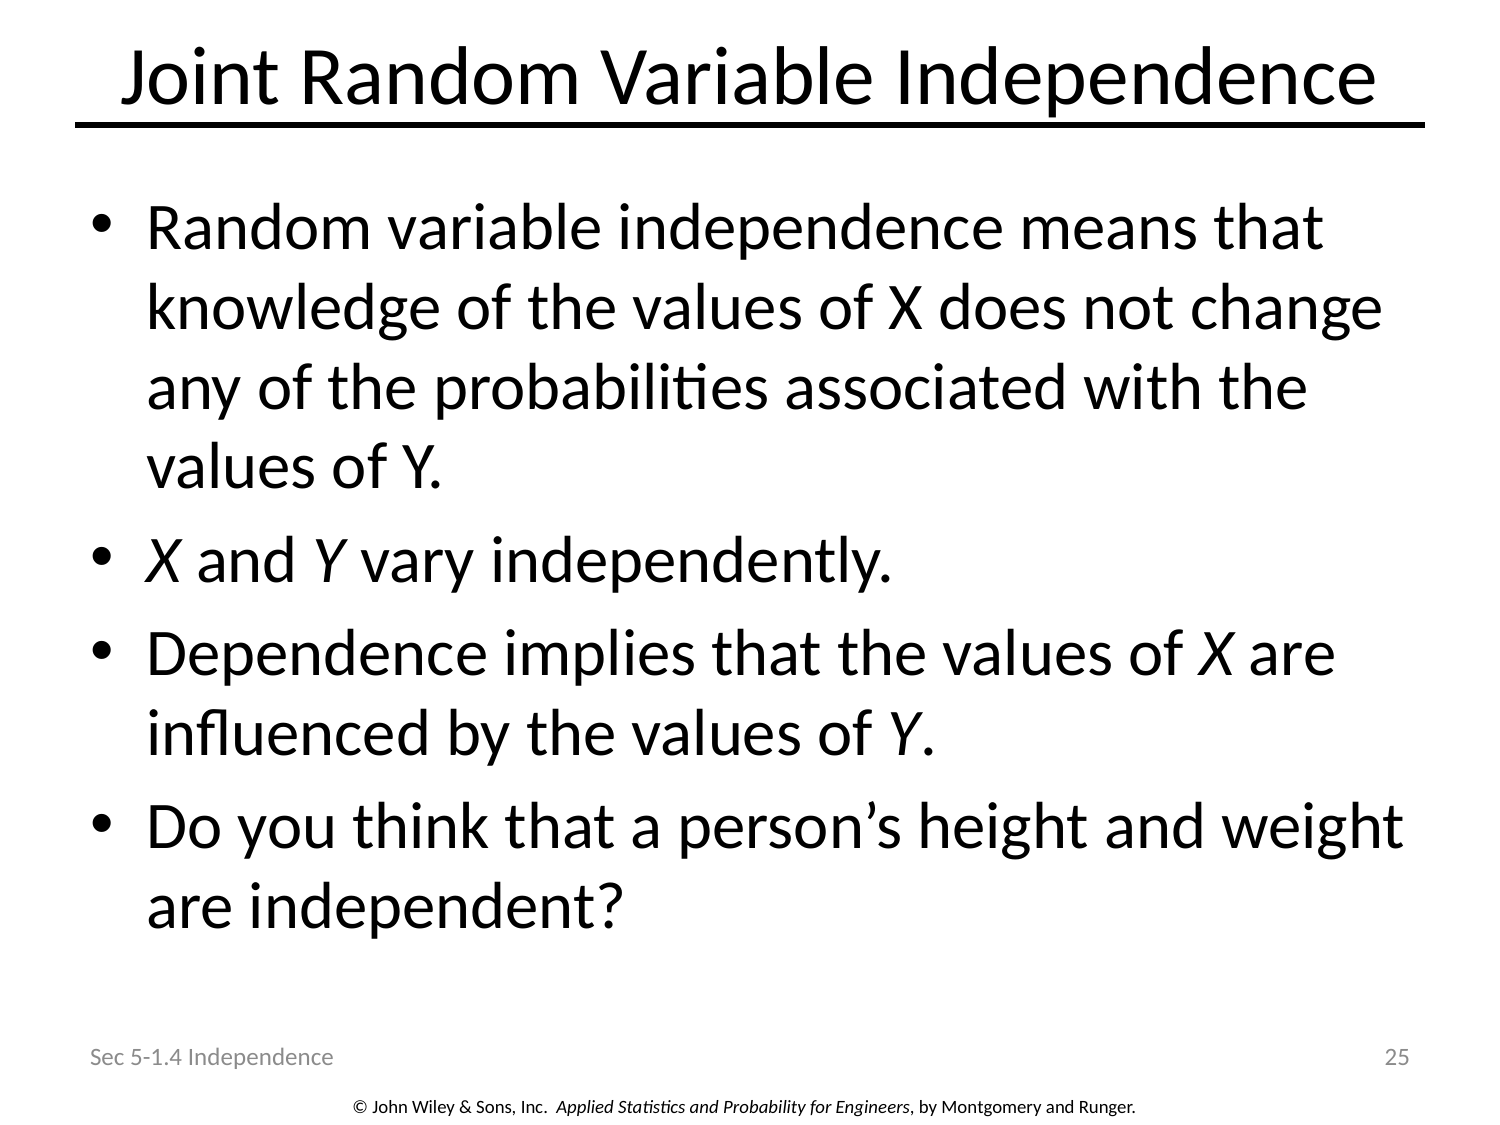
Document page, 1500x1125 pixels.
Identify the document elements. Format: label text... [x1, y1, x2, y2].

title Joint Random Variable Independence [75, 0, 1425, 143]
list Random variable independence means that knowledge of the values of X does not change any of the probabilities associated with the values of Y. X and Y vary independently. Dependence implies that the values of X are influenced by the values of Y. Do you think that a person’s height and weight are independent? [75, 174, 1425, 988]
slide_number 25 [1250, 1025, 1425, 1085]
footer Sec 5-1.4 Independence [75, 1025, 888, 1085]
